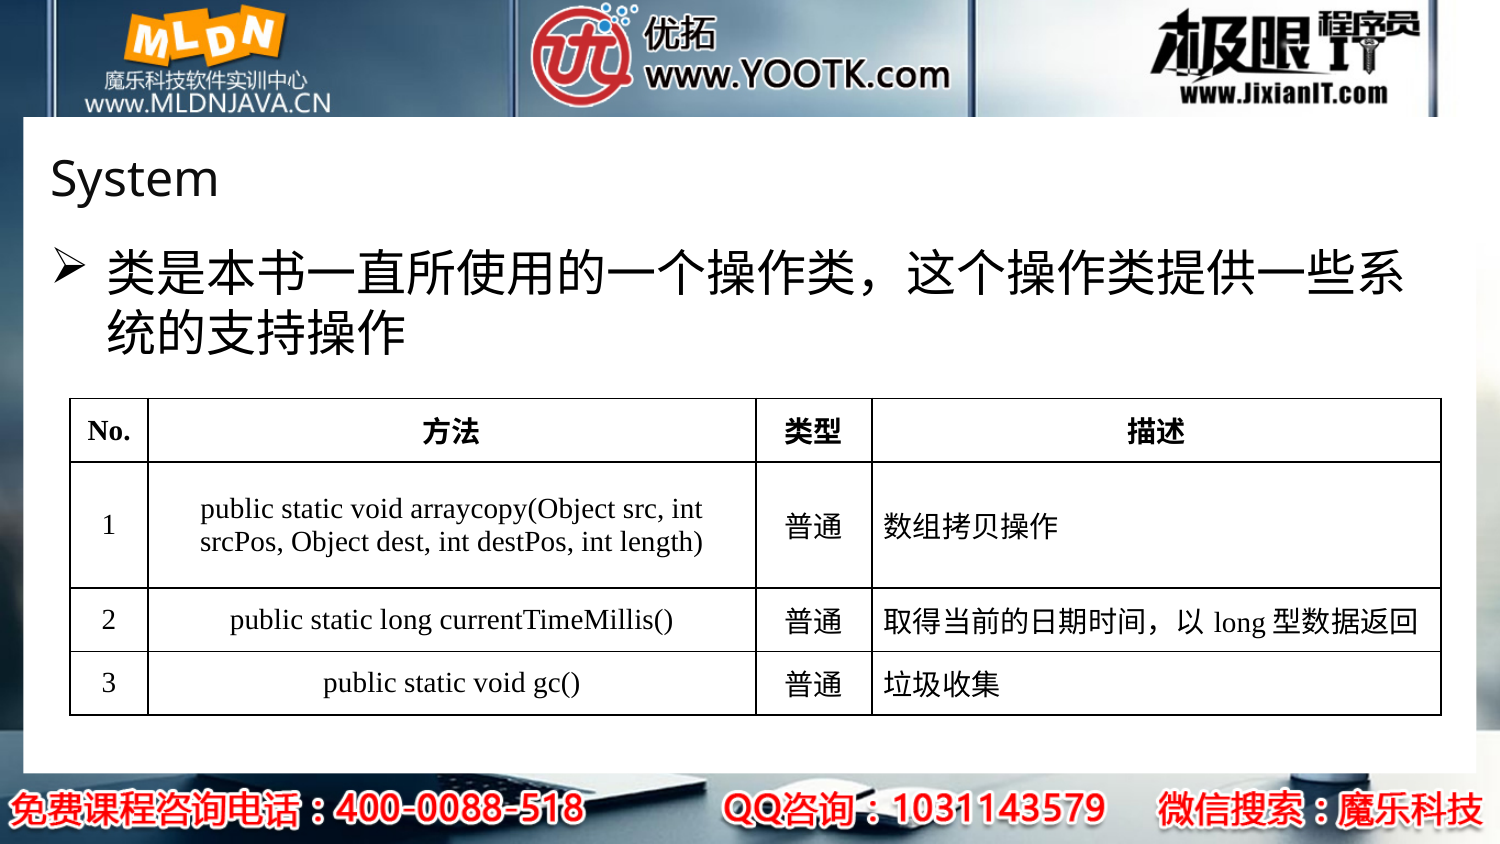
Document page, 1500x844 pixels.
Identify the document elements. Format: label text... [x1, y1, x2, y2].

table_cell public static void gc() [149, 652, 755, 714]
table_cell public static long currentTimeMillis() [149, 589, 755, 651]
table_cell public static void arraycopy(Object src, int srcPos, Object dest, int destPos, int length) [149, 463, 755, 587]
table_cell 2 [71, 589, 147, 651]
table_cell 垃圾收集 [873, 652, 1440, 714]
table_cell 数组拷贝操作 [873, 463, 1440, 587]
table_header No. [71, 399, 147, 461]
table_cell 取得当前的日期时间，以long型数据返回 [873, 589, 1440, 651]
table_cell 普通 [757, 463, 871, 587]
table_cell 3 [71, 652, 147, 714]
title System [34, 128, 1466, 225]
picture [0, 0, 1500, 844]
list 类是本书一直所使用的一个操作类，这个操作类提供一些系统的支持操作 [35, 234, 1465, 762]
table_header 方法 [149, 399, 755, 461]
table_cell 普通 [757, 589, 871, 651]
table_header 描述 [873, 399, 1440, 461]
table_header 类型 [757, 399, 871, 461]
table_cell 普通 [757, 652, 871, 714]
table_cell 1 [71, 463, 147, 587]
